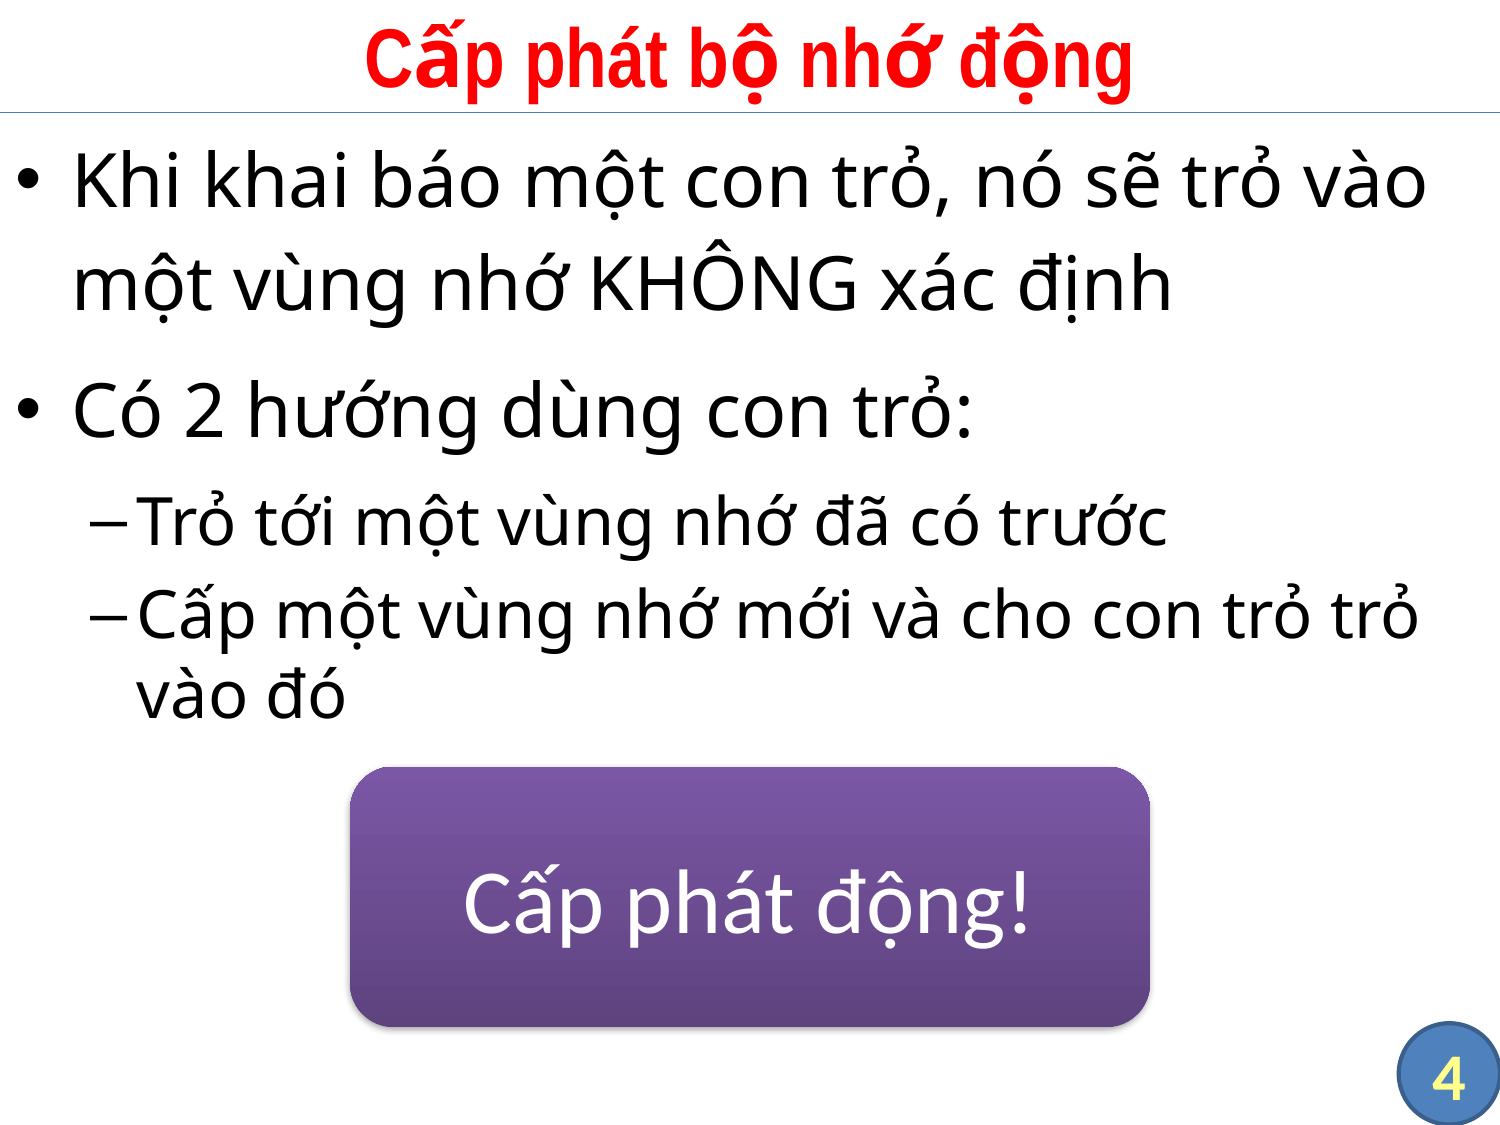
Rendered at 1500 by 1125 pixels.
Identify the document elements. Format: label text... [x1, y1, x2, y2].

text_box Cấp phát động! [349, 766, 1151, 1028]
list Khi khai báo một con trỏ, nó sẽ trỏ vào một vùng nhớ KHÔNG xác định Có 2 hướng dùng con trỏ: Trỏ tới một vùng nhớ đã có trước Cấp một vùng nhớ mới và cho con trỏ trỏ vào đó [0, 113, 1500, 1125]
title Cấp phát bộ nhớ động [0, 0, 1500, 113]
slide_number 4 [1399, 1023, 1500, 1125]
